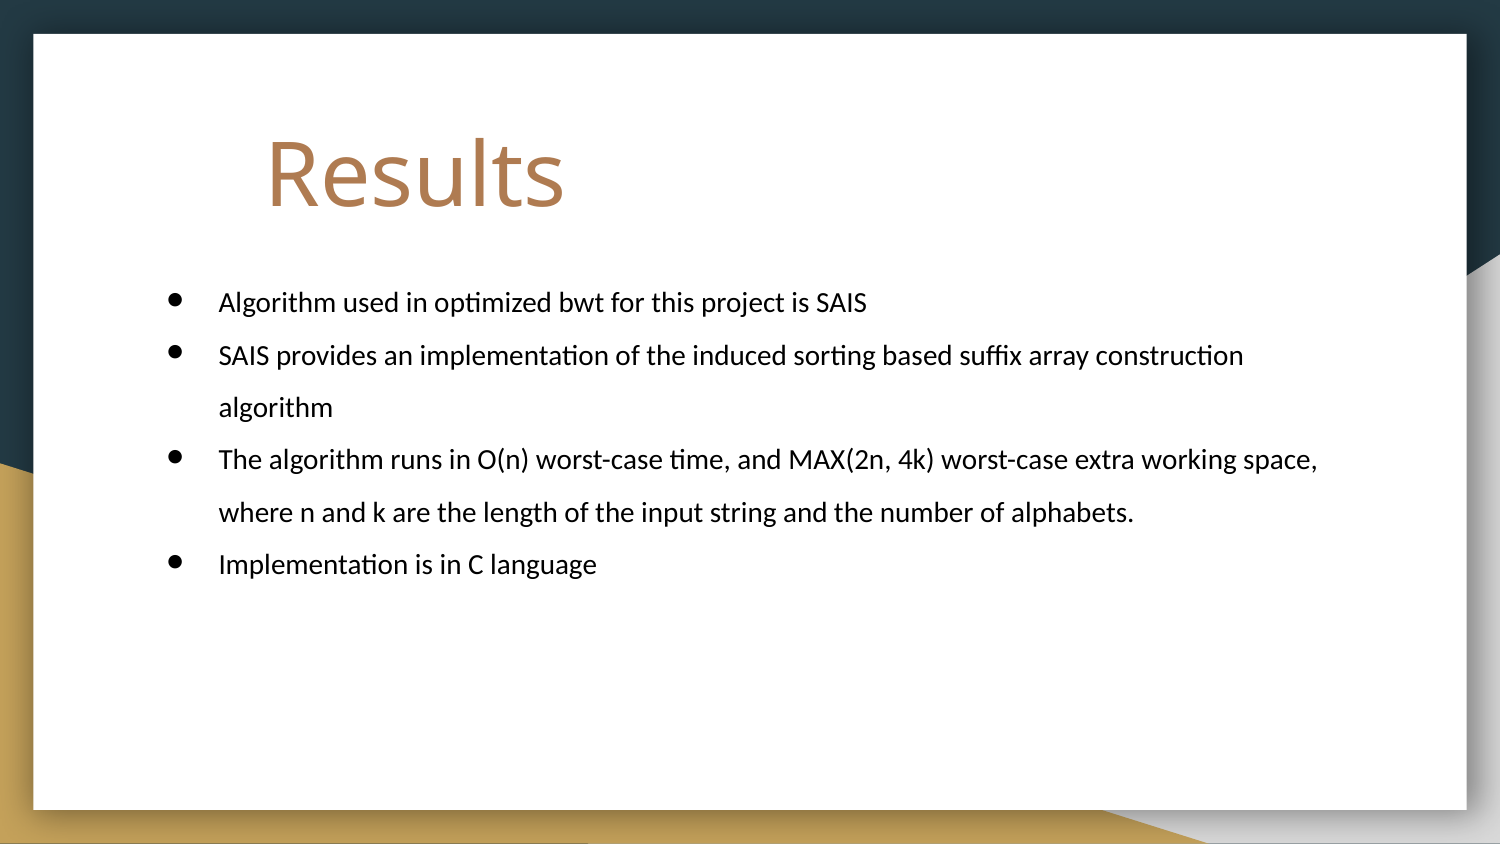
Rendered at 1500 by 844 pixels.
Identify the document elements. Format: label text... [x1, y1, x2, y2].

text_box Algorithm used in optimized bwt for this project is SAIS SAIS provides an implementation of the induced sorting based suffix array construction algorithm The algorithm runs in O(n) worst-case time, and MAX(2n, 4k) worst-case extra working space, where n and k are the length of the input string and the number of alphabets. Implementation is in C language [128, 250, 1358, 596]
title Results [156, 101, 675, 250]
